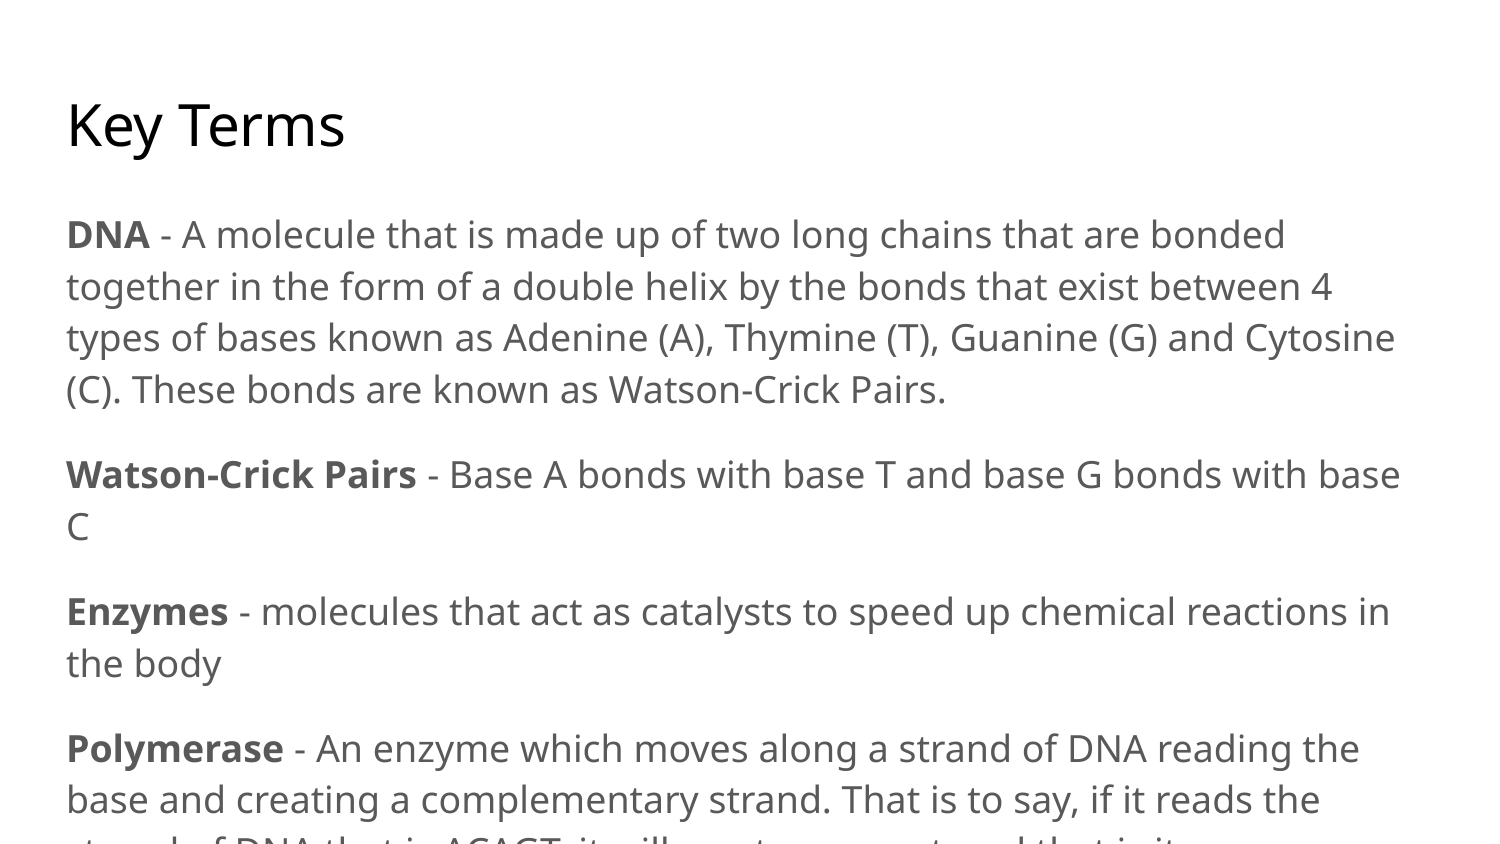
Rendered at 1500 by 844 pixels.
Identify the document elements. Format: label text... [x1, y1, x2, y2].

title Key Terms [51, 72, 1449, 167]
list DNA - A molecule that is made up of two long chains that are bonded together in the form of a double helix by the bonds that exist between 4 types of bases known as Adenine (A), Thymine (T), Guanine (G) and Cytosine (C). These bonds are known as Watson-Crick Pairs. Watson-Crick Pairs - Base A bonds with base T and base G bonds with base C Enzymes - molecules that act as catalysts to speed up chemical reactions in the body Polymerase - An enzyme which moves along a strand of DNA reading the base and creating a complementary strand. That is to say, if it reads the strand of DNA that is ACAGT, it will create a new strand that is its complement, TGTCA. [51, 189, 1449, 750]
